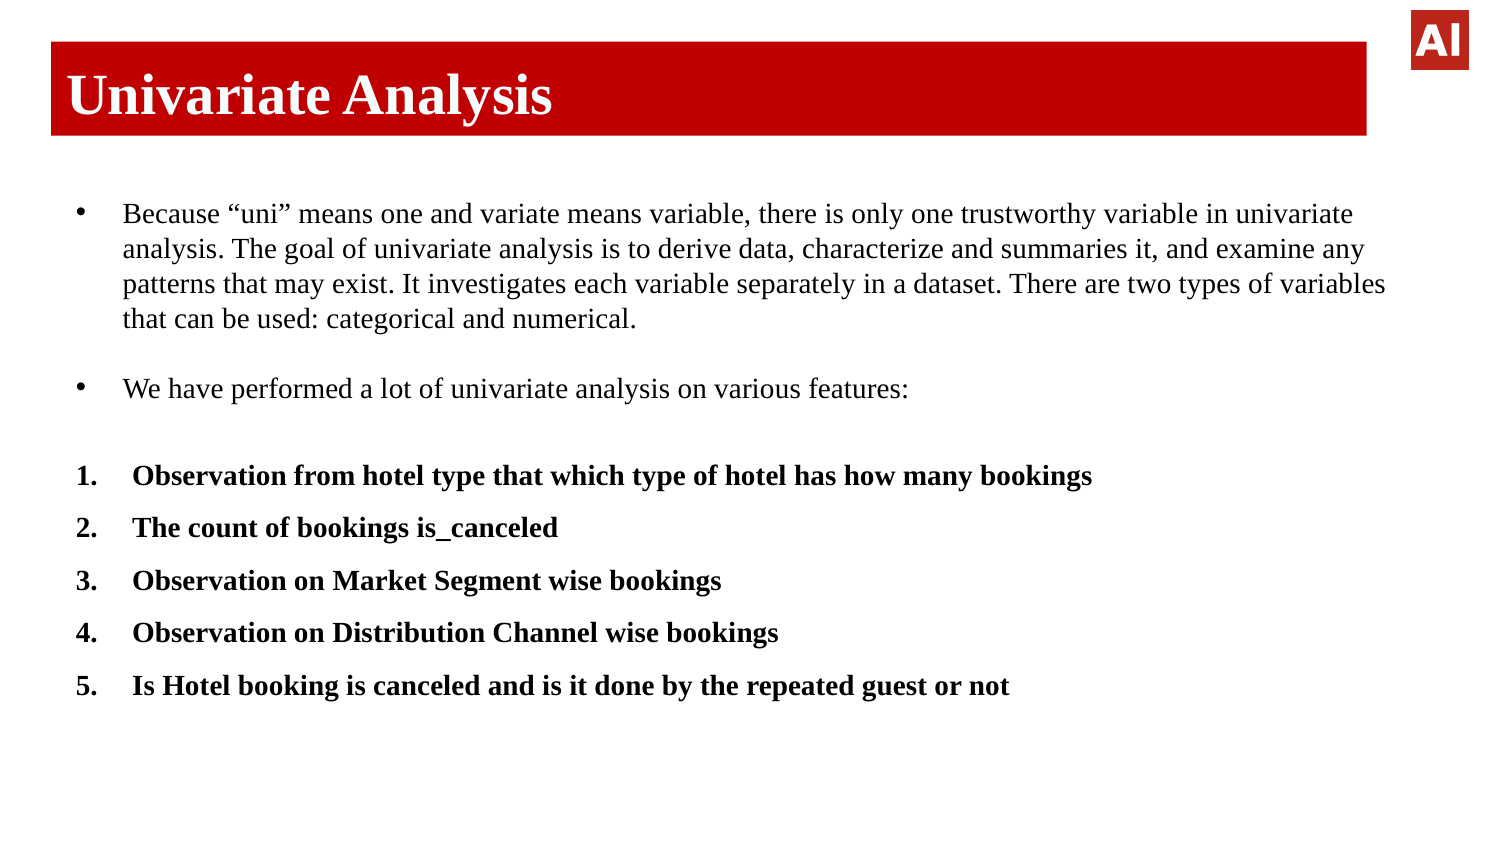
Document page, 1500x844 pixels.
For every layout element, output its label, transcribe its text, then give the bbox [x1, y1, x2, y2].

text_box Because “uni” means one and variate means variable, there is only one trustworthy variable in univariate analysis. The goal of univariate analysis is to derive data, characterize and summaries it, and examine any patterns that may exist. It investigates each variable separately in a dataset. There are two types of variables that can be used: categorical and numerical. We have performed a lot of univariate analysis on various features: Observation from hotel type that which type of hotel has how many bookings The count of bookings is_canceled Observation on Market Segment wise bookings Observation on Distribution Channel wise bookings Is Hotel booking is canceled and is it done by the repeated guest or not [61, 186, 1439, 709]
title Univariate Analysis [51, 41, 1367, 136]
picture [1411, 10, 1469, 70]
